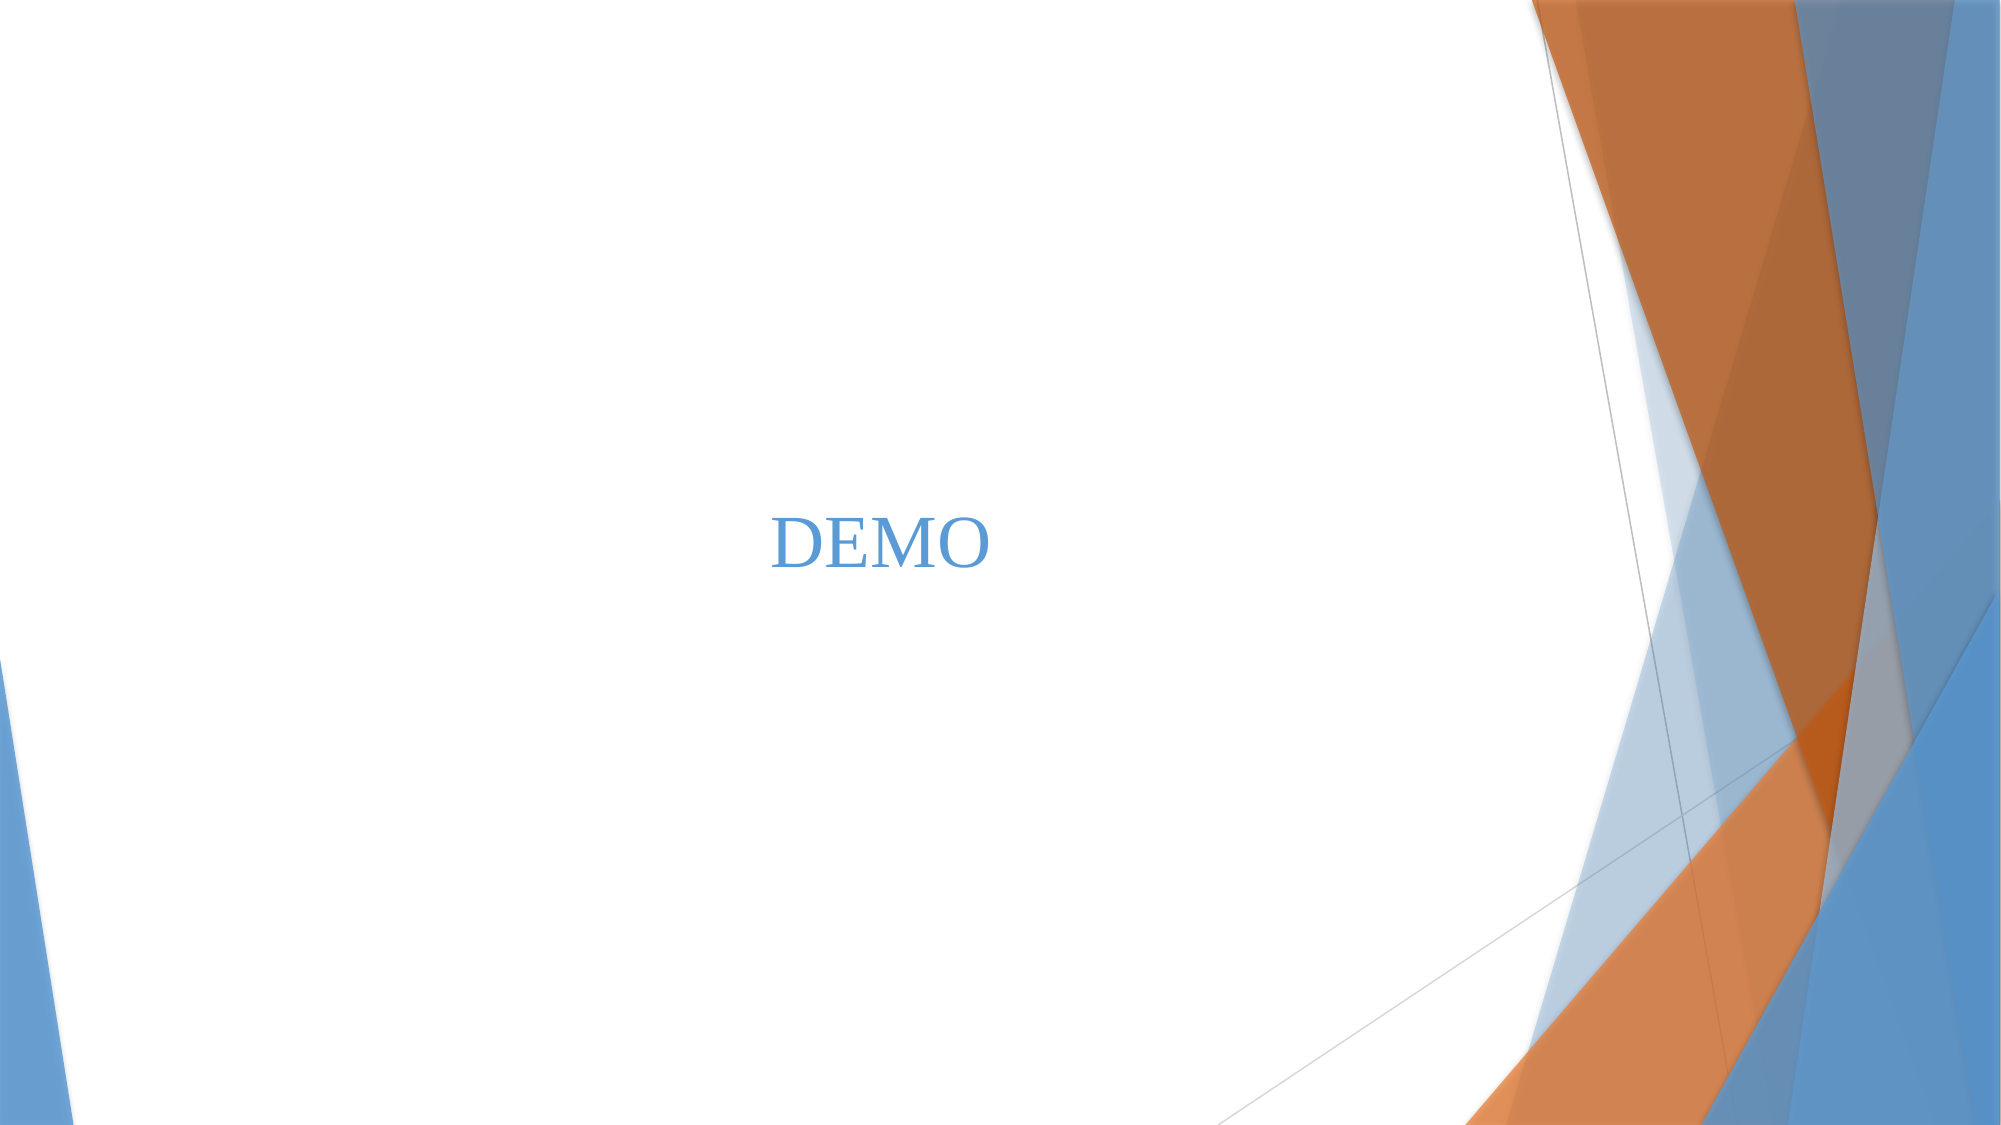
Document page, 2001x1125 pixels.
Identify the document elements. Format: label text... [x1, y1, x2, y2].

title DEMO [175, 485, 1586, 702]
